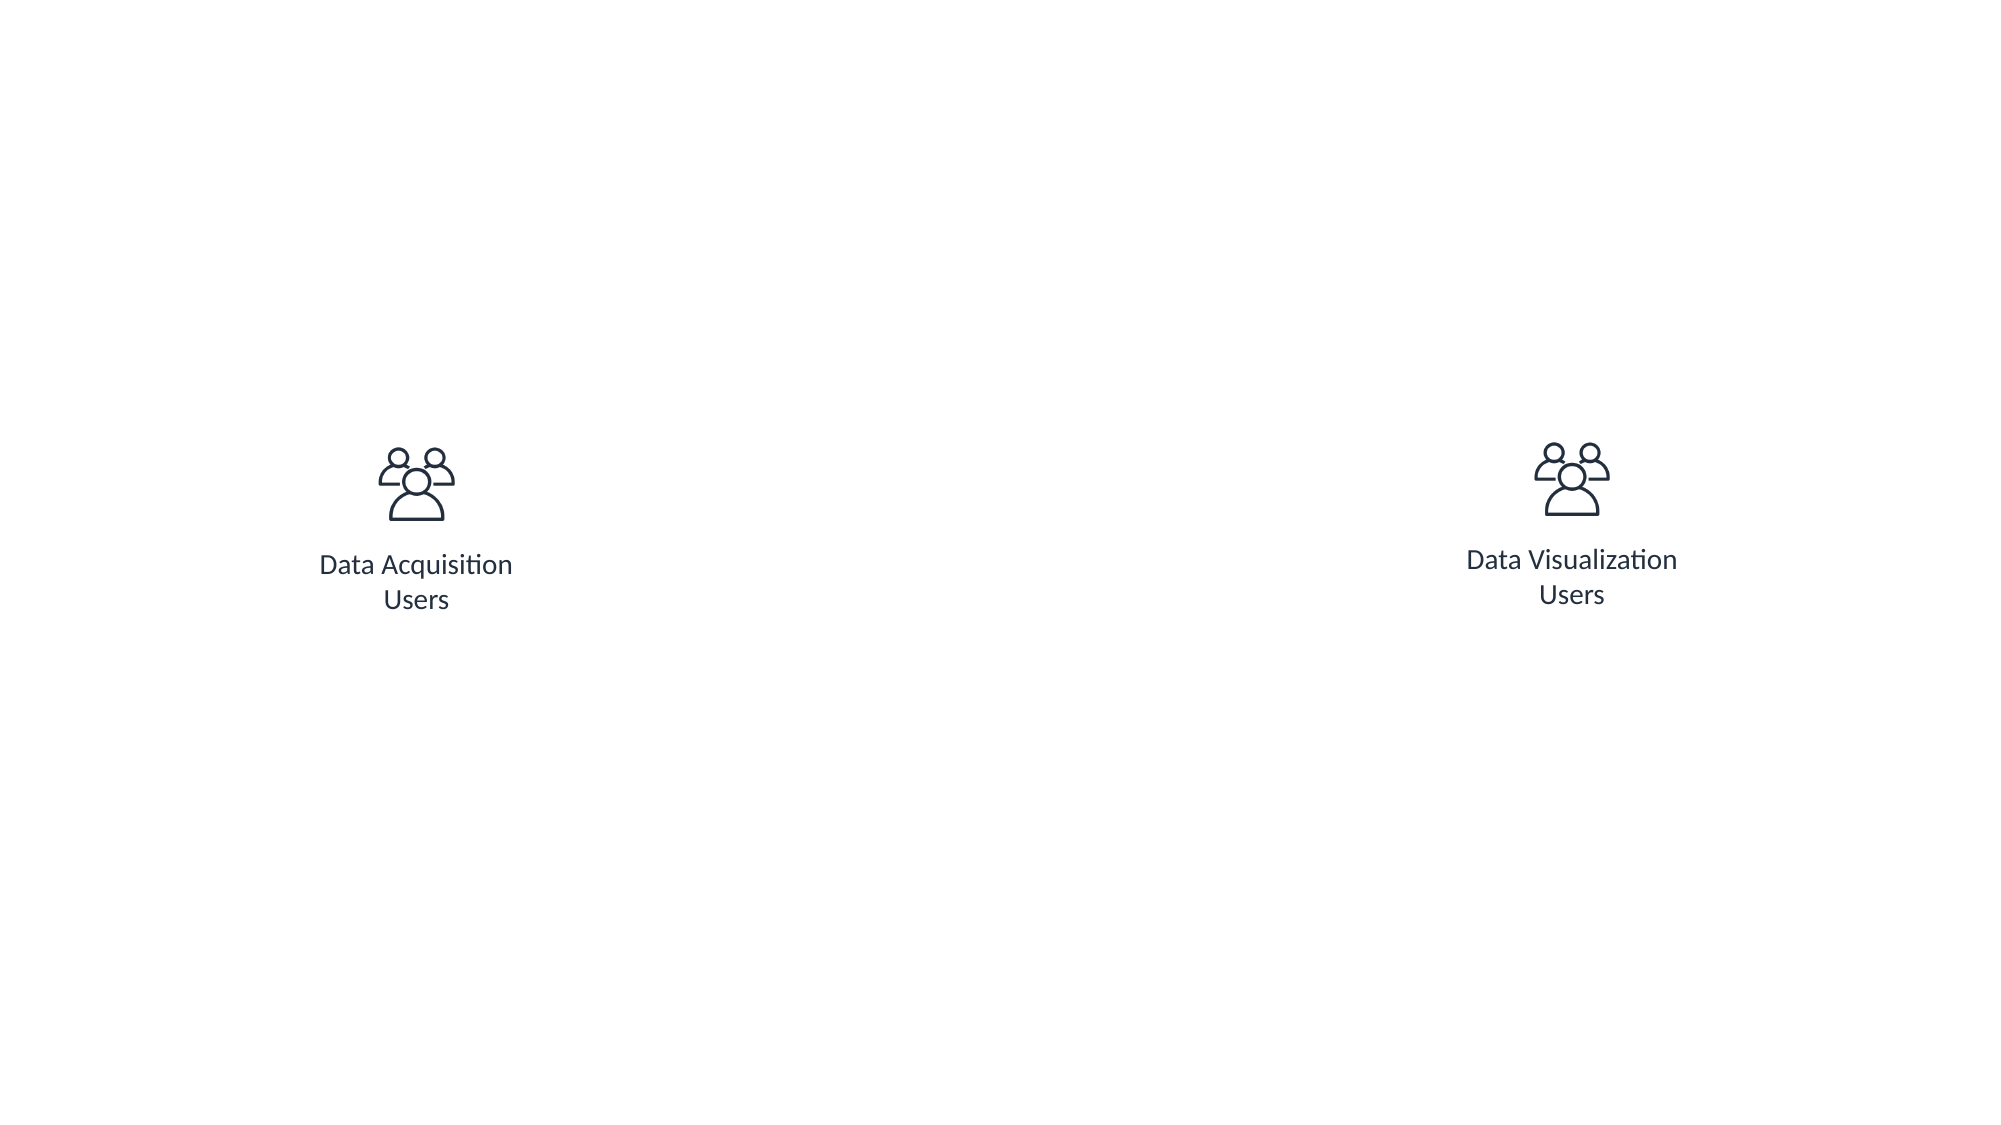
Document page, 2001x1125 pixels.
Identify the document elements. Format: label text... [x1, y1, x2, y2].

text_box Data Visualization Users [1447, 533, 1698, 618]
picture [376, 445, 457, 523]
picture [1532, 440, 1612, 518]
text_box Data Acquisition Users [291, 537, 542, 623]
